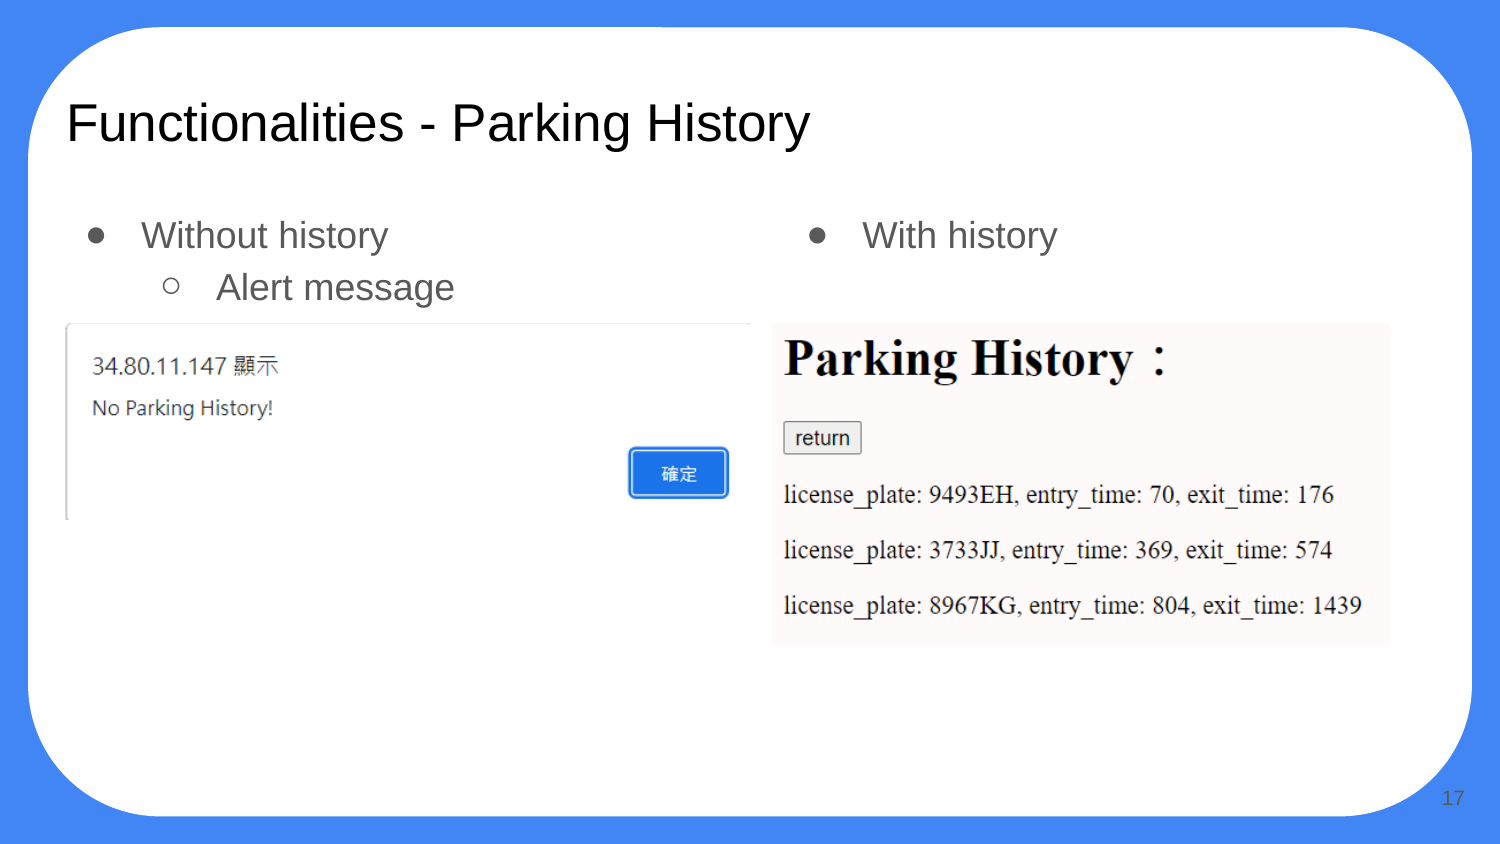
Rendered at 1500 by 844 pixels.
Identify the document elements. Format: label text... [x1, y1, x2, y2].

text_box [62, 27, 1438, 72]
picture [64, 323, 751, 520]
text_box [28, 86, 1472, 816]
title Functionalities - Parking History [51, 72, 1449, 167]
list With history [772, 189, 1472, 750]
slide_number ‹#› [1389, 764, 1480, 830]
list Without history Alert message [51, 189, 750, 750]
picture [771, 323, 1390, 646]
